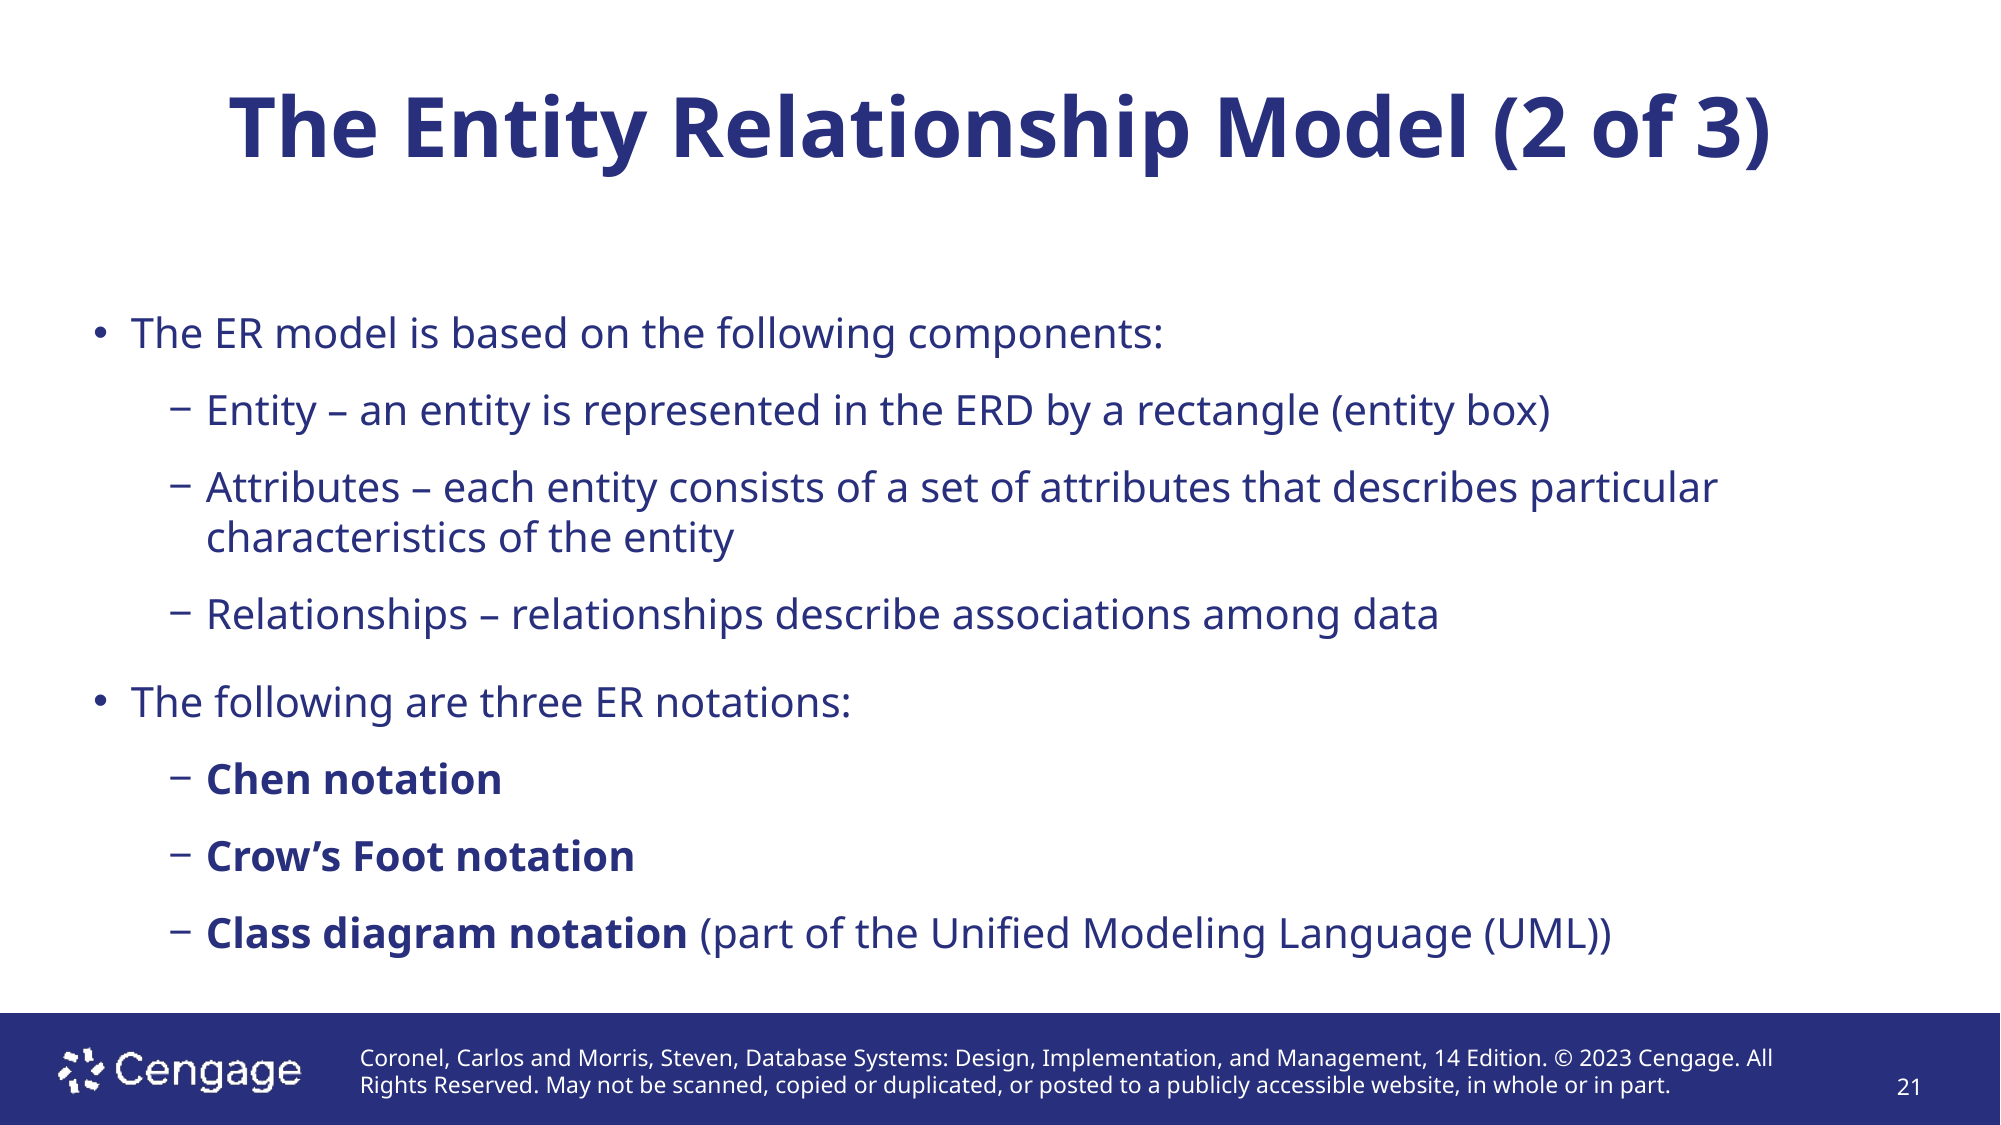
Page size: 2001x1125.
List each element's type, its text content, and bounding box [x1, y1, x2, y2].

list The ER model is based on the following components: Entity – an entity is represented in the ERD by a rectangle (entity box) Attributes – each entity consists of a set of attributes that describes particular characteristics of the entity Relationships – relationships describe associations among data The following are three ER notations: Chen notation Crow’s Foot notation Class diagram notation (part of the Unified Modeling Language (UML)) [78, 299, 1923, 1014]
title The Entity Relationship Model (2 of 3) [78, 77, 1923, 278]
picture [30, 1020, 329, 1122]
